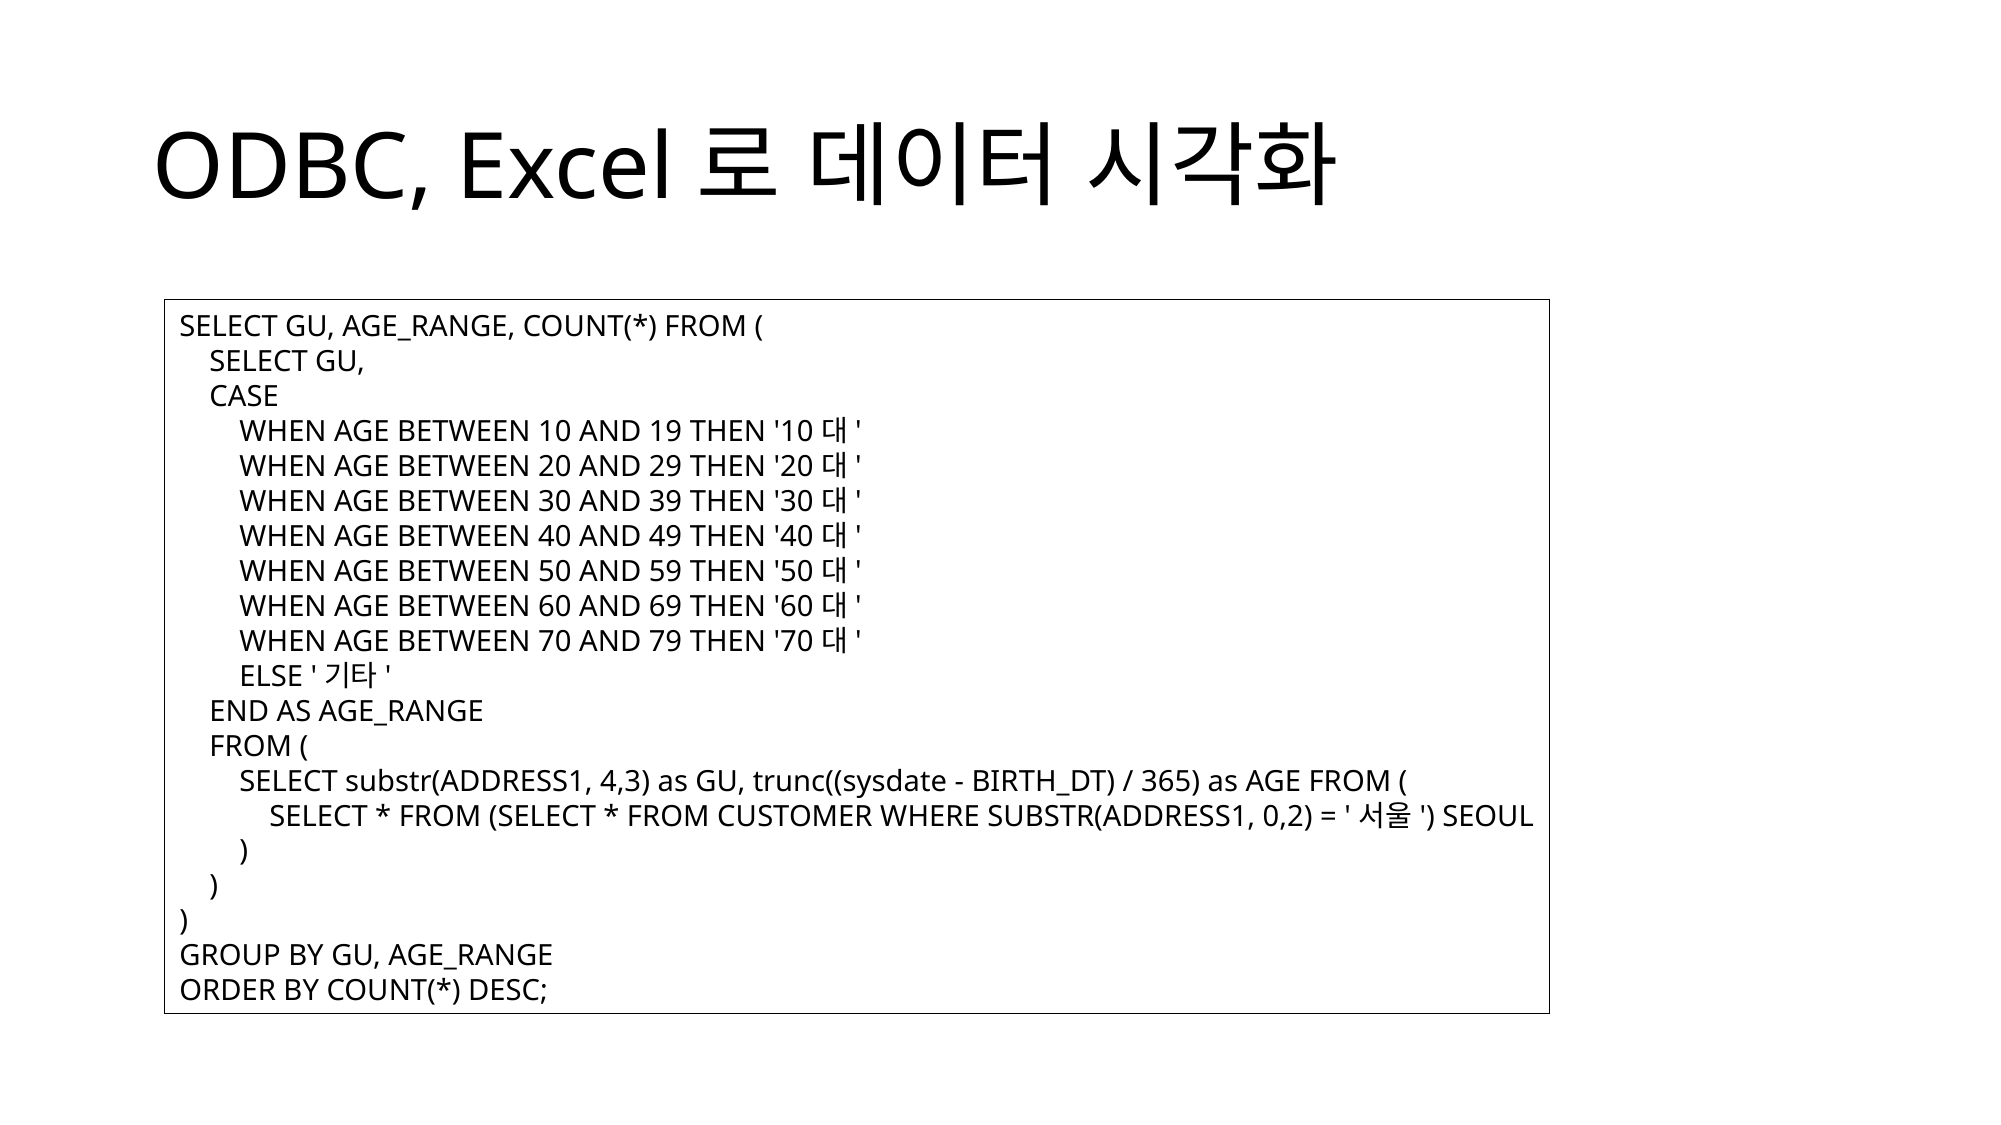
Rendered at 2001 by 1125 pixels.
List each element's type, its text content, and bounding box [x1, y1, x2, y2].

text_box SELECT GU, AGE_RANGE, COUNT(*) FROM ( SELECT GU, CASE WHEN AGE BETWEEN 10 AND 19 THEN '10대' WHEN AGE BETWEEN 20 AND 29 THEN '20대' WHEN AGE BETWEEN 30 AND 39 THEN '30대' WHEN AGE BETWEEN 40 AND 49 THEN '40대' WHEN AGE BETWEEN 50 AND 59 THEN '50대' WHEN AGE BETWEEN 60 AND 69 THEN '60대' WHEN AGE BETWEEN 70 AND 79 THEN '70대' ELSE '기타' END AS AGE_RANGE FROM ( SELECT substr(ADDRESS1, 4,3) as GU, trunc((sysdate - BIRTH_DT) / 365) as AGE FROM ( SELECT * FROM (SELECT * FROM CUSTOMER WHERE SUBSTR(ADDRESS1, 0,2) = '서울') SEOUL ) ) ) GROUP BY GU, AGE_RANGE ORDER BY COUNT(*) DESC; [164, 299, 1550, 1014]
title ODBC, Excel로 데이터 시각화 [137, 59, 1863, 278]
